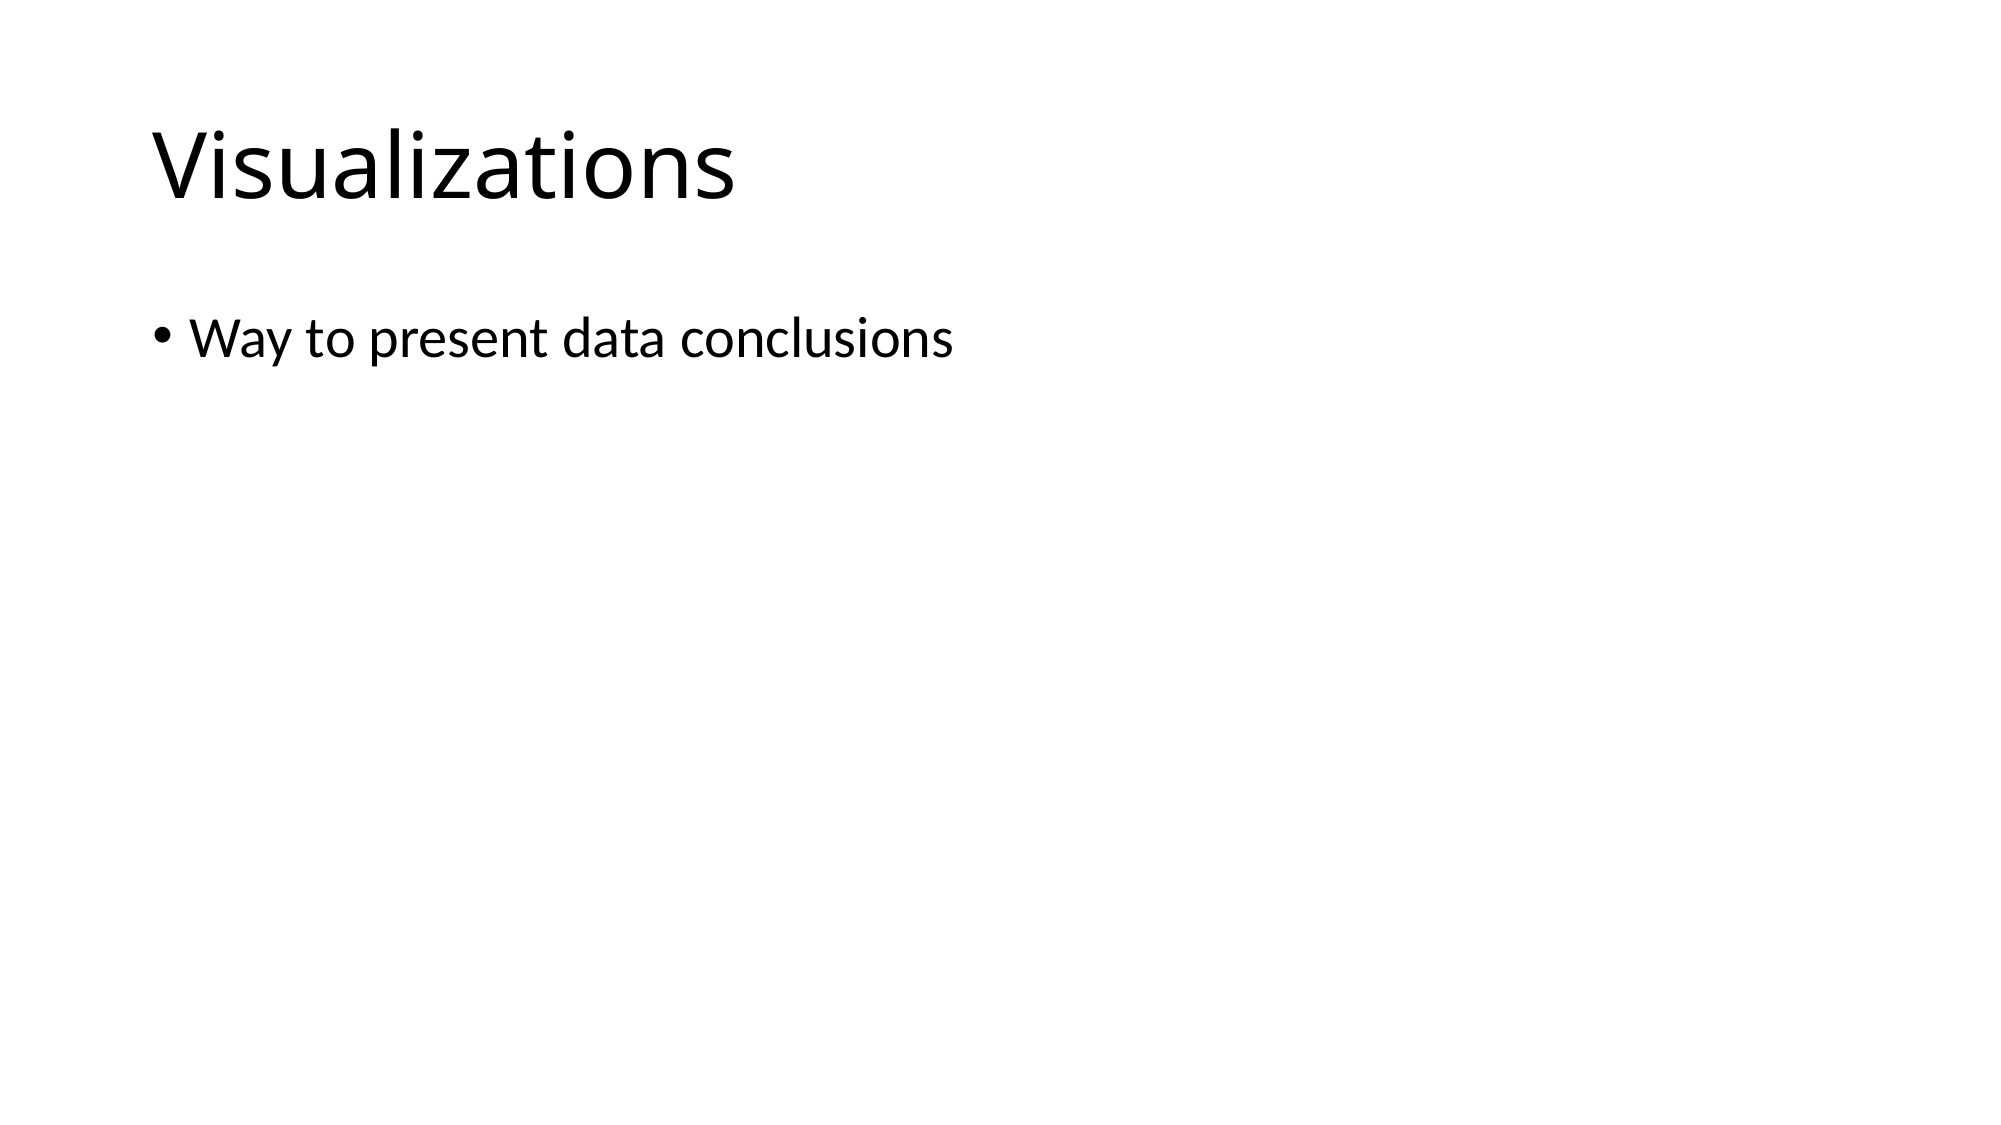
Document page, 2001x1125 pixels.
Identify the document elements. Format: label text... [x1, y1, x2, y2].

title Visualizations [137, 59, 1863, 278]
list Way to present data conclusions [137, 299, 1863, 1014]
